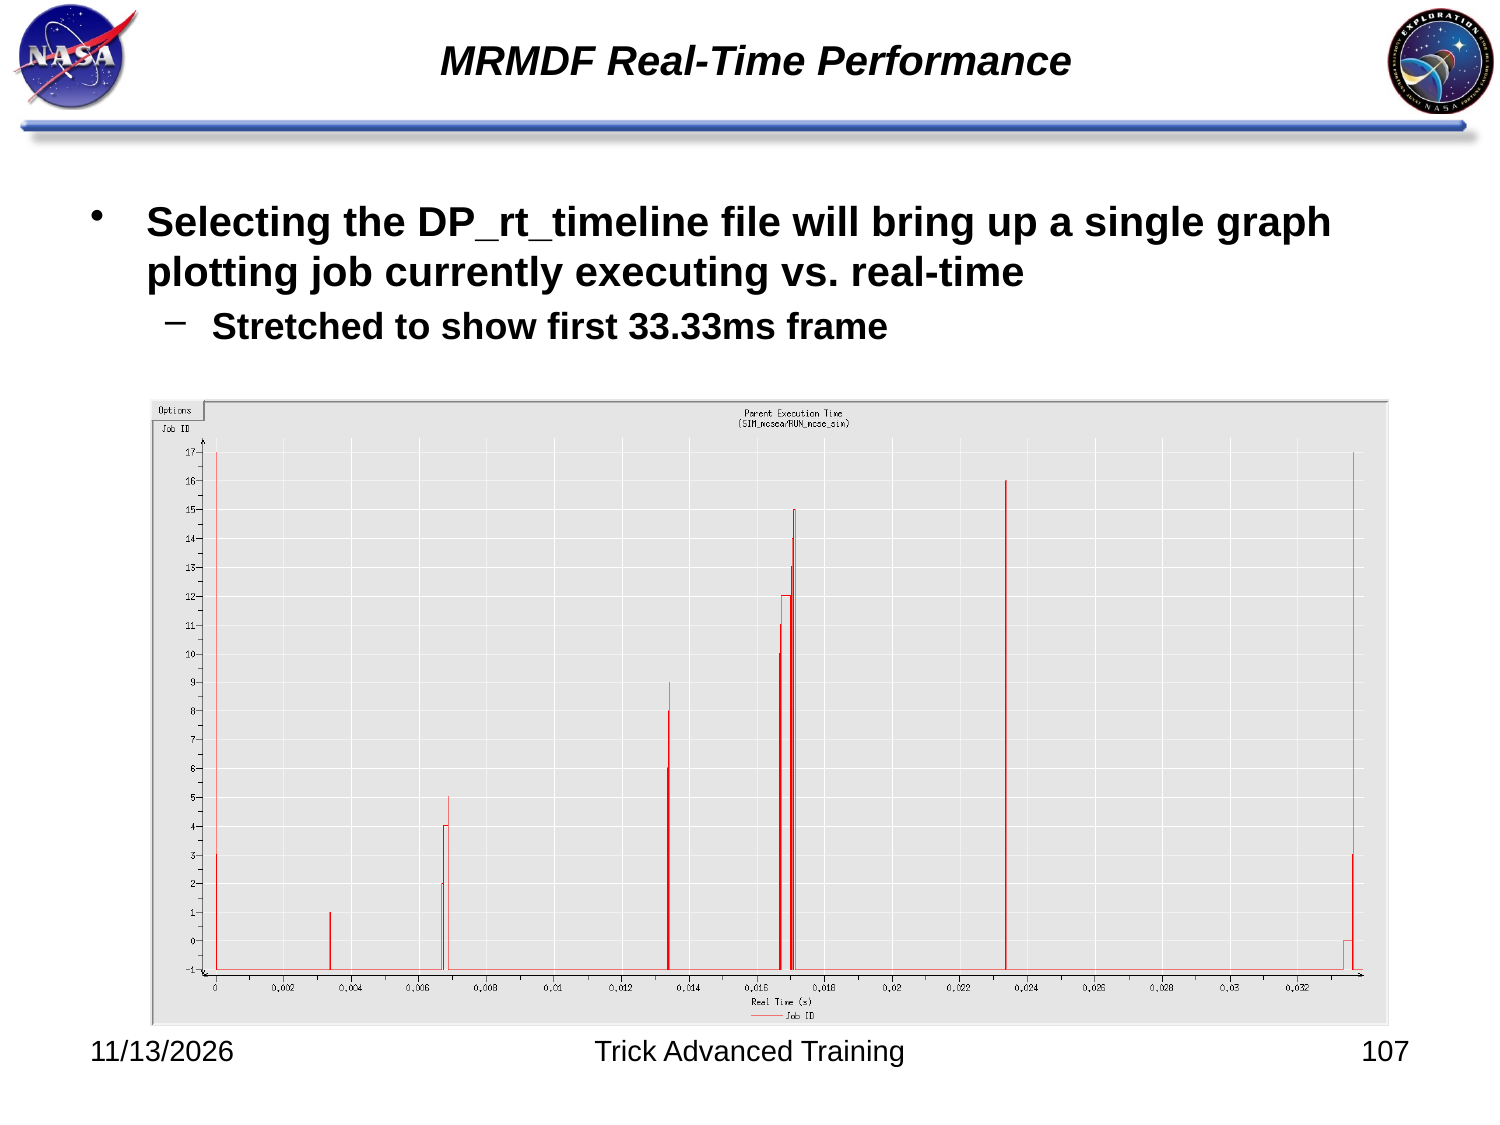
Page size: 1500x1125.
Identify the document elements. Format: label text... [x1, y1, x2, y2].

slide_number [74, 1024, 426, 1103]
picture [16, 8, 1494, 154]
title MRMDF Real-Time Performance [149, 24, 1363, 93]
picture [0, 0, 147, 110]
slide_number 107 [1074, 1024, 1426, 1103]
list Selecting the DP_rt_timeline file will bring up a single graph plotting job currently executing vs. real-time Stretched to show first 33.33ms frame [74, 187, 1426, 1006]
footer Trick Advanced Training [512, 1035, 988, 1103]
picture [149, 399, 1389, 1026]
